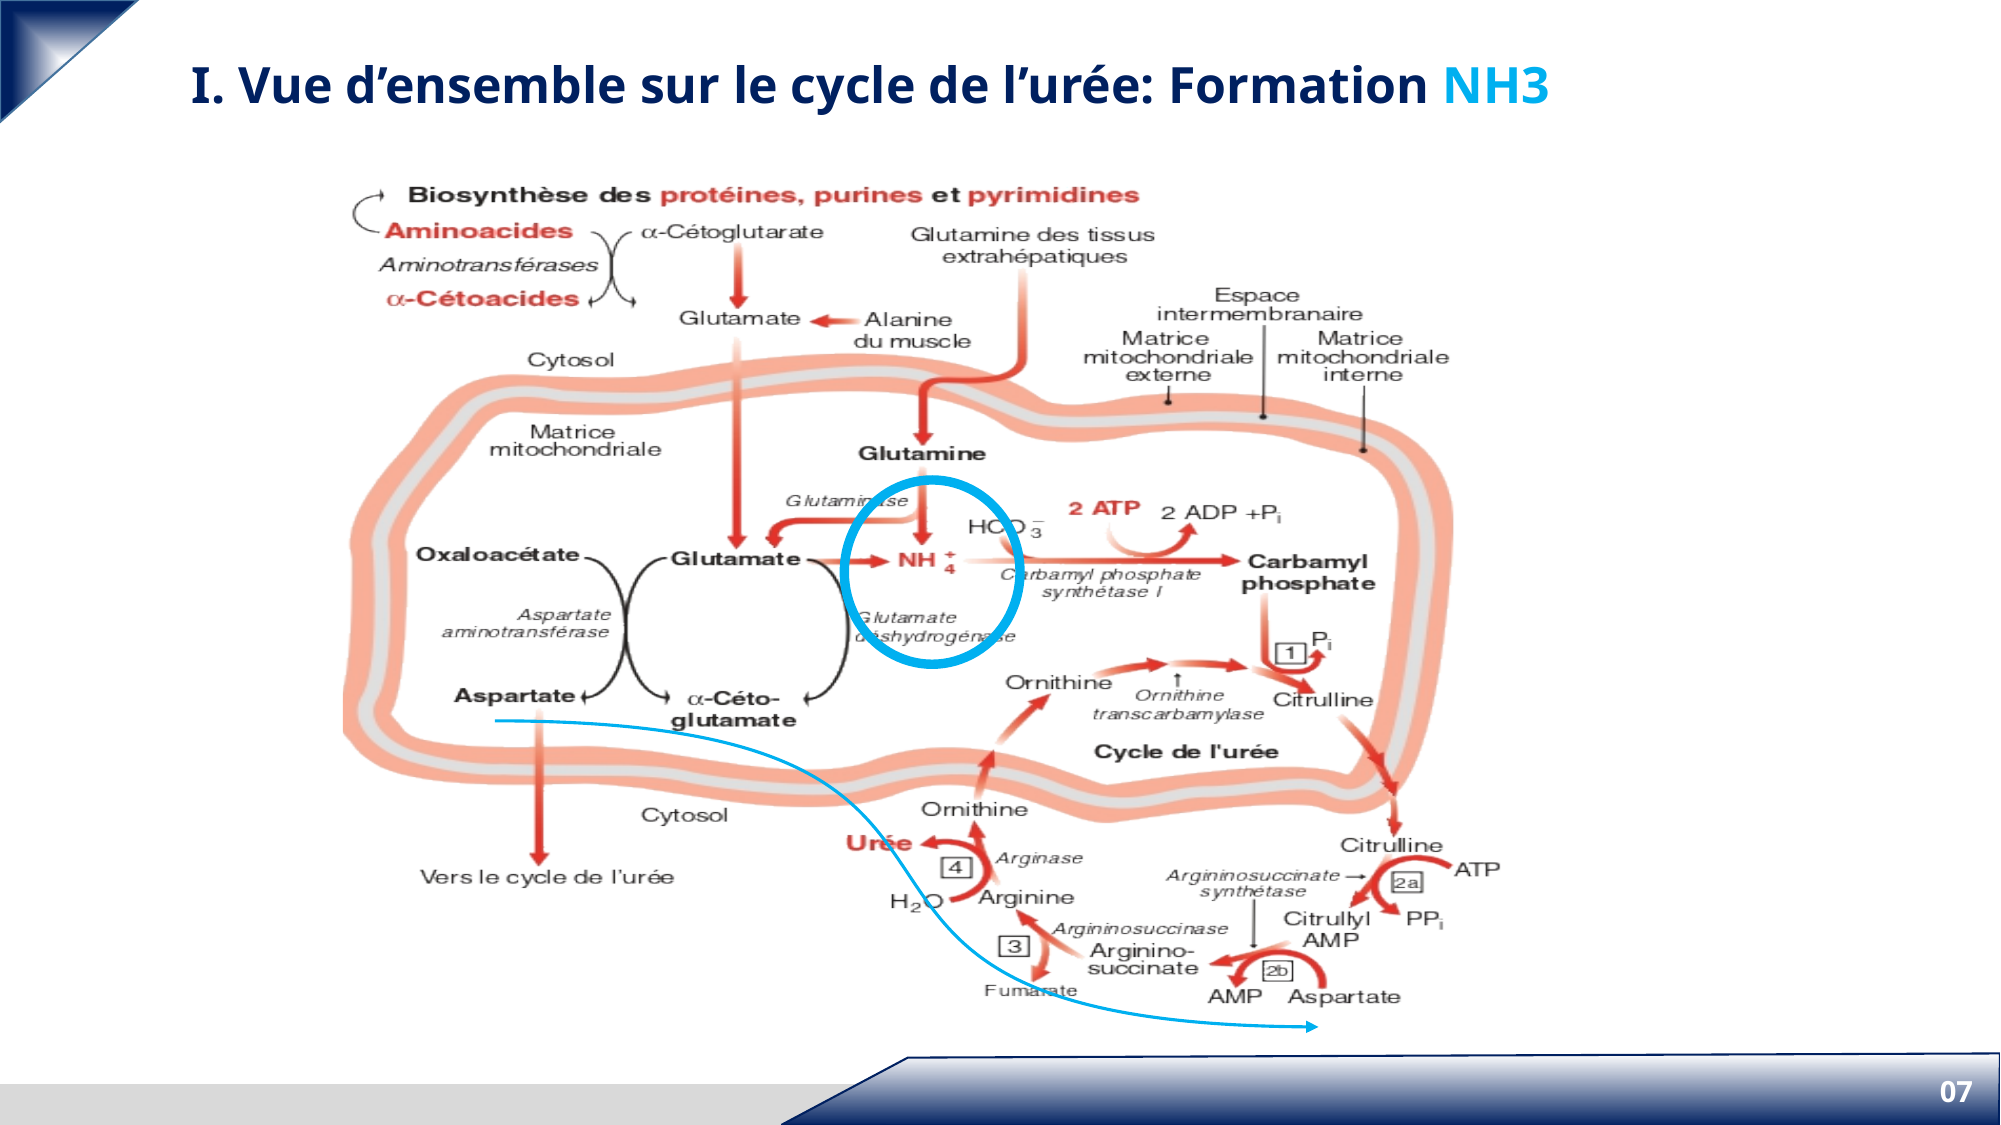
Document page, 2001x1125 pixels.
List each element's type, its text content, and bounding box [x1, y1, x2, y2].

text_box [0, 0, 140, 124]
picture [342, 153, 1550, 1028]
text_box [0, 1053, 2000, 1125]
text_box I. Vue d’ensemble sur le cycle de l’urée: Formation NH3 [177, 46, 1566, 122]
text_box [494, 720, 1319, 1027]
